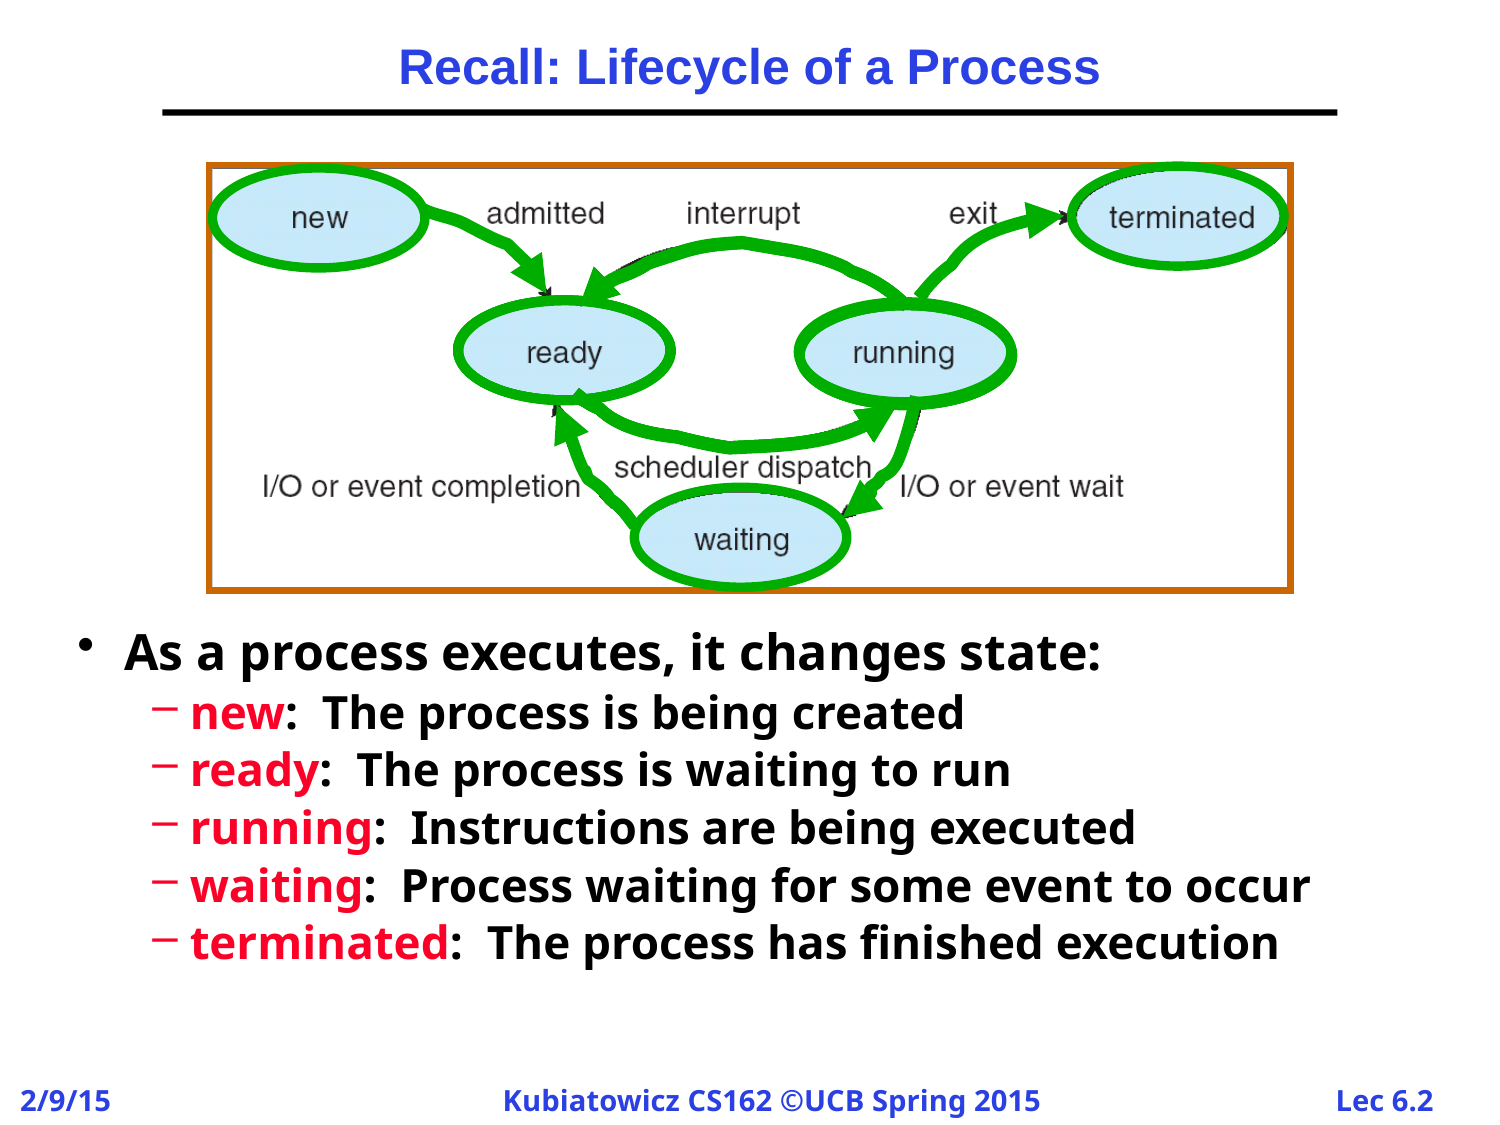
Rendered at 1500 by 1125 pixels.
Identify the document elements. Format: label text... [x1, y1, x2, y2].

picture [212, 167, 1288, 588]
list As a process executes, it changes state: new: The process is being created ready: The process is waiting to run running: Instructions are being executed waiting: Process waiting for some event to occur terminated: The process has finished execution [62, 624, 1425, 1088]
title Recall: Lifecycle of a Process [162, 24, 1338, 113]
